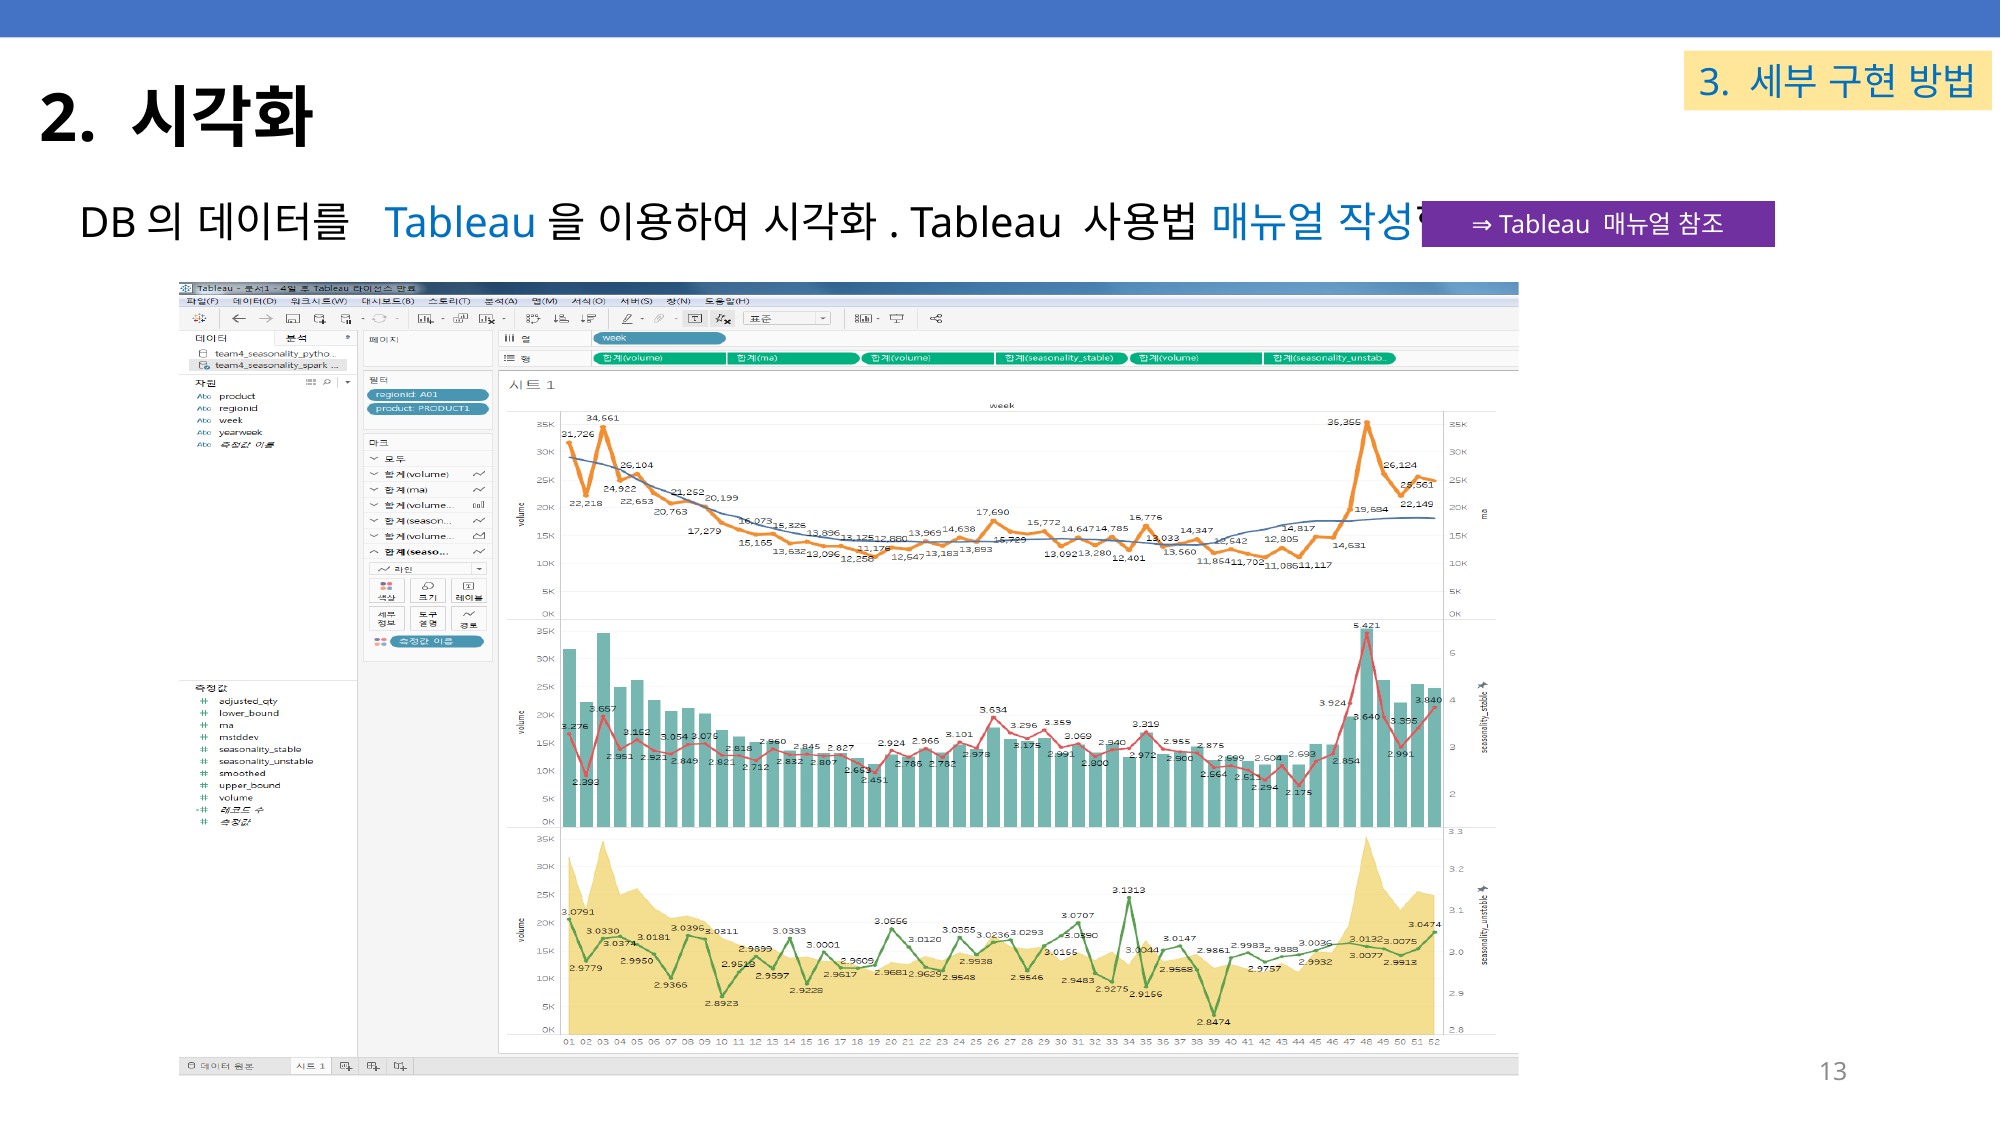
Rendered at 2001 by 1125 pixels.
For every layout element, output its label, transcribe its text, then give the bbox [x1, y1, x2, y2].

slide_number 13 [1412, 1042, 1863, 1103]
text_box 3. 세부 구현 방법 [1684, 50, 1992, 111]
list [179, 282, 1519, 1076]
title 2. 시각화 [24, 52, 1965, 187]
text_box DB의 데이터를 Tableau을 이용하여 시각화. Tableau 사용법 매뉴얼 작성함 [64, 193, 1925, 291]
text_box ⇒ Tableau 매뉴얼 참조 [1421, 200, 1776, 248]
